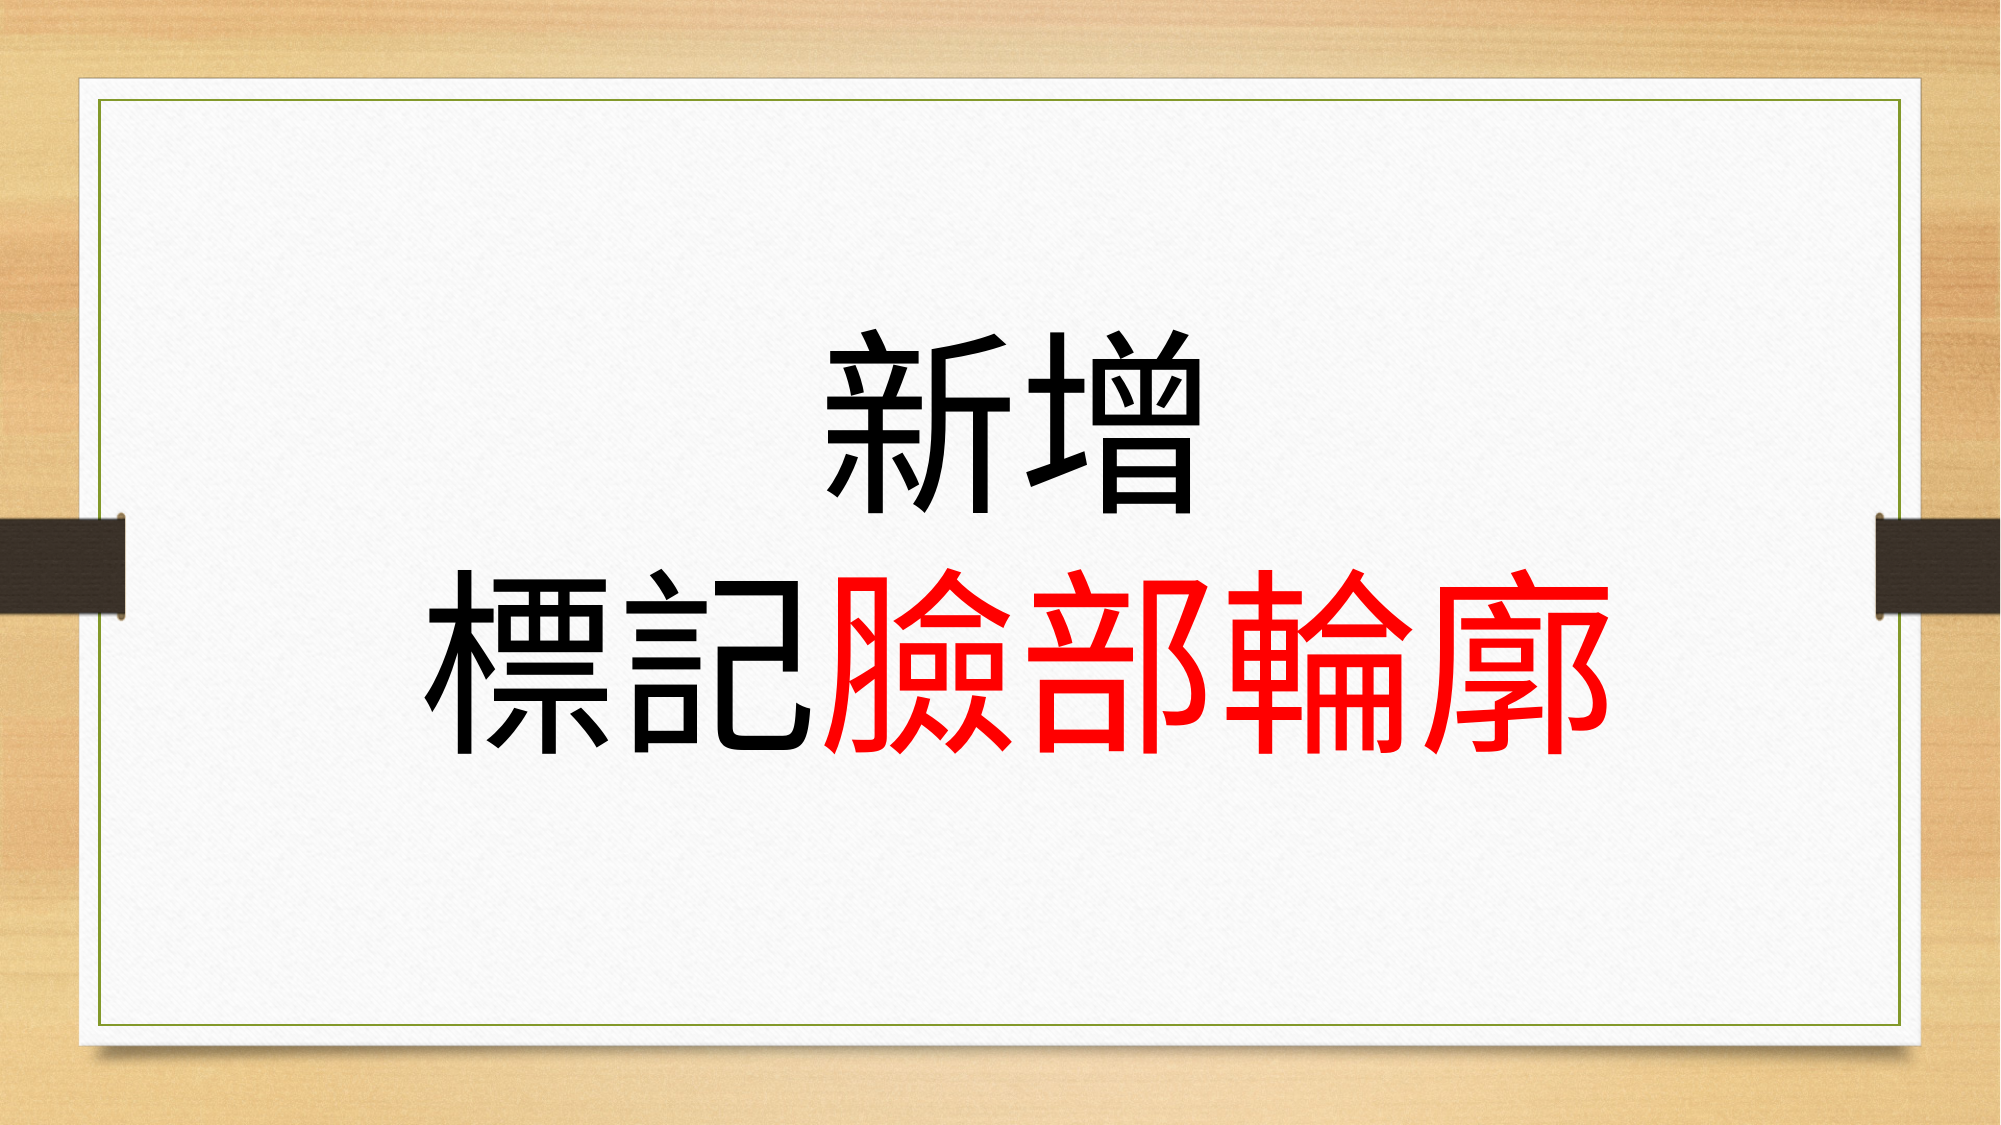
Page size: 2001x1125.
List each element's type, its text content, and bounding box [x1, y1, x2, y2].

picture [0, 0, 2001, 1125]
title 新增 標記臉部輪廓 [164, 121, 1874, 956]
